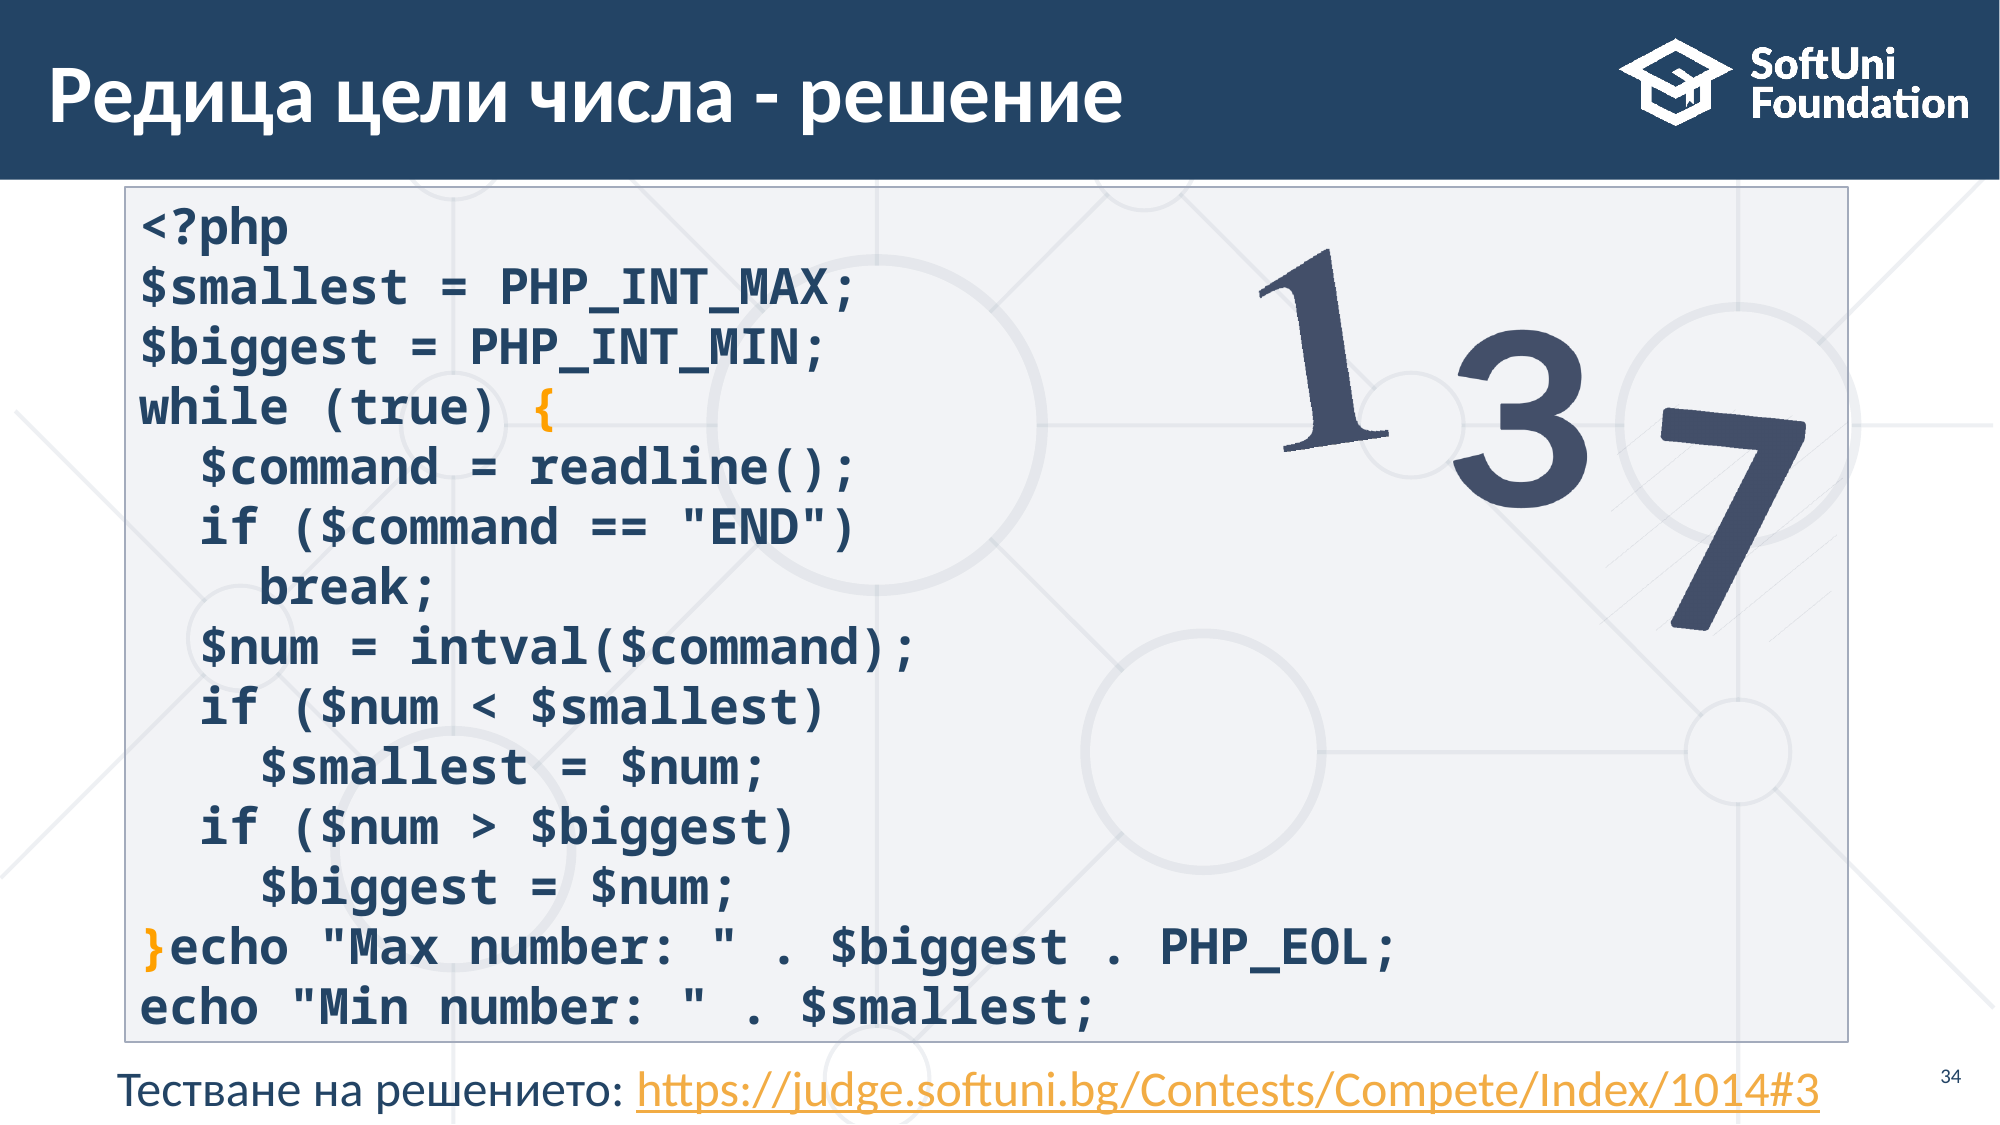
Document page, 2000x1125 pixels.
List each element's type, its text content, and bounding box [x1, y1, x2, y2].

slide_number 34 [1913, 1049, 1968, 1101]
text_box Тестване на решението: https://judge.softuni.bg/Contests/Compete/Index/1014#3 [24, 1049, 1913, 1124]
picture [1213, 239, 1838, 637]
text_box <?php $smallest = PHP_INT_MAX; $biggest = PHP_INT_MIN; while (true) { $command = readline(); if ($command == "END") break; $num = intval($command); if ($num < $smallest) $smallest = $num; if ($num > $biggest) $biggest = $num; }echo "Max number: " . $biggest . PHP_EOL; echo "Min number: " . $smallest; [124, 186, 1848, 1042]
title Редица цели числа - решение [31, 16, 1591, 162]
picture [1618, 38, 1968, 126]
